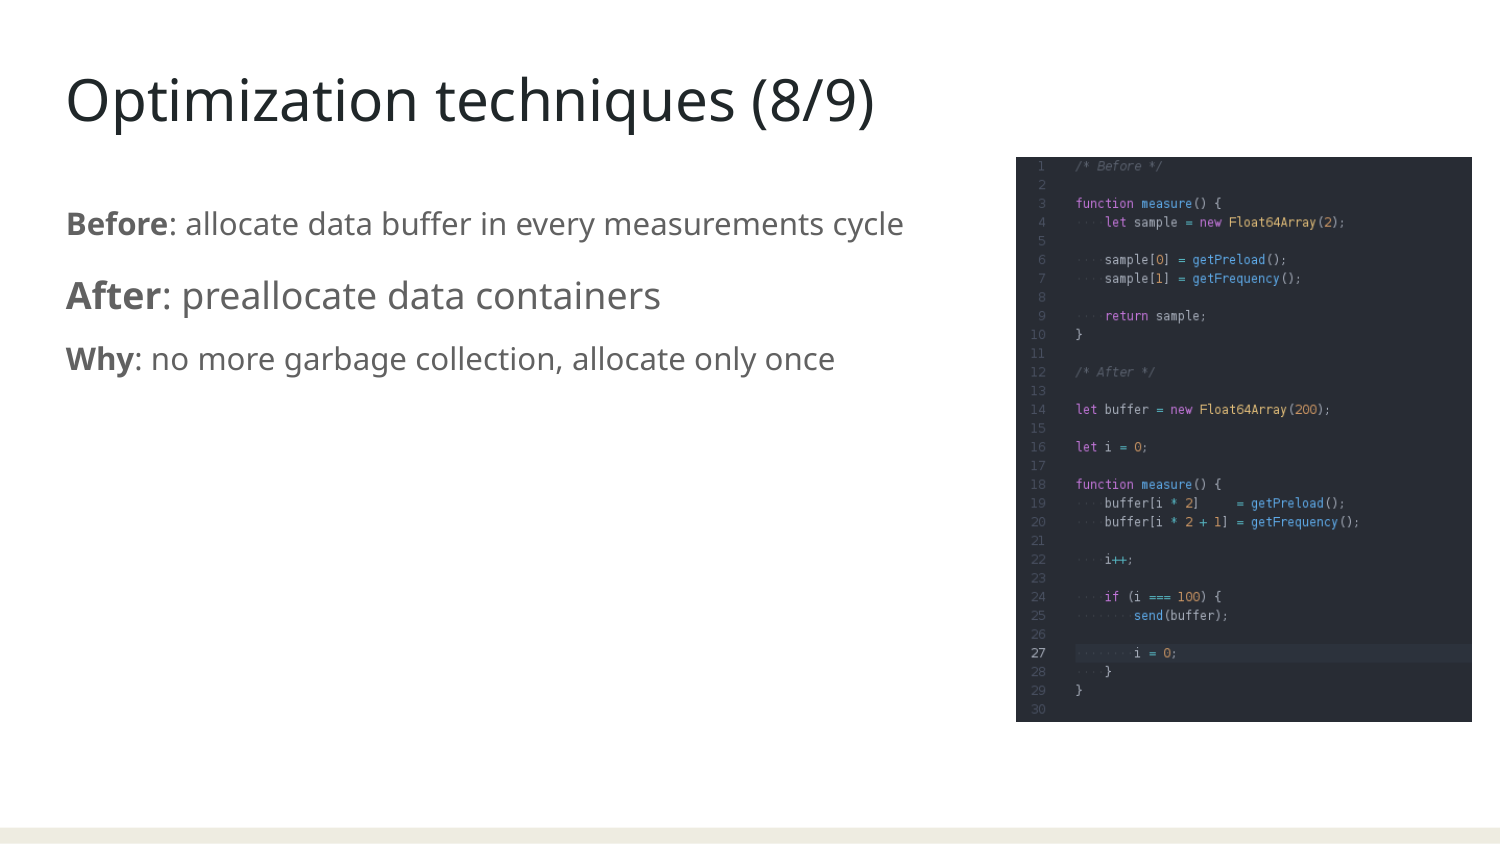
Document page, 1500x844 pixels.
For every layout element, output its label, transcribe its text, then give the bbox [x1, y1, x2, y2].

text_box After: preallocate data containers [51, 256, 1011, 324]
text_box Before: allocate data buffer in every measurements cycle [51, 189, 1011, 256]
text_box Optimization techniques (8/9) [51, 47, 1449, 142]
picture [1016, 157, 1472, 723]
text_box Why: no more garbage collection, allocate only once [51, 324, 1011, 392]
